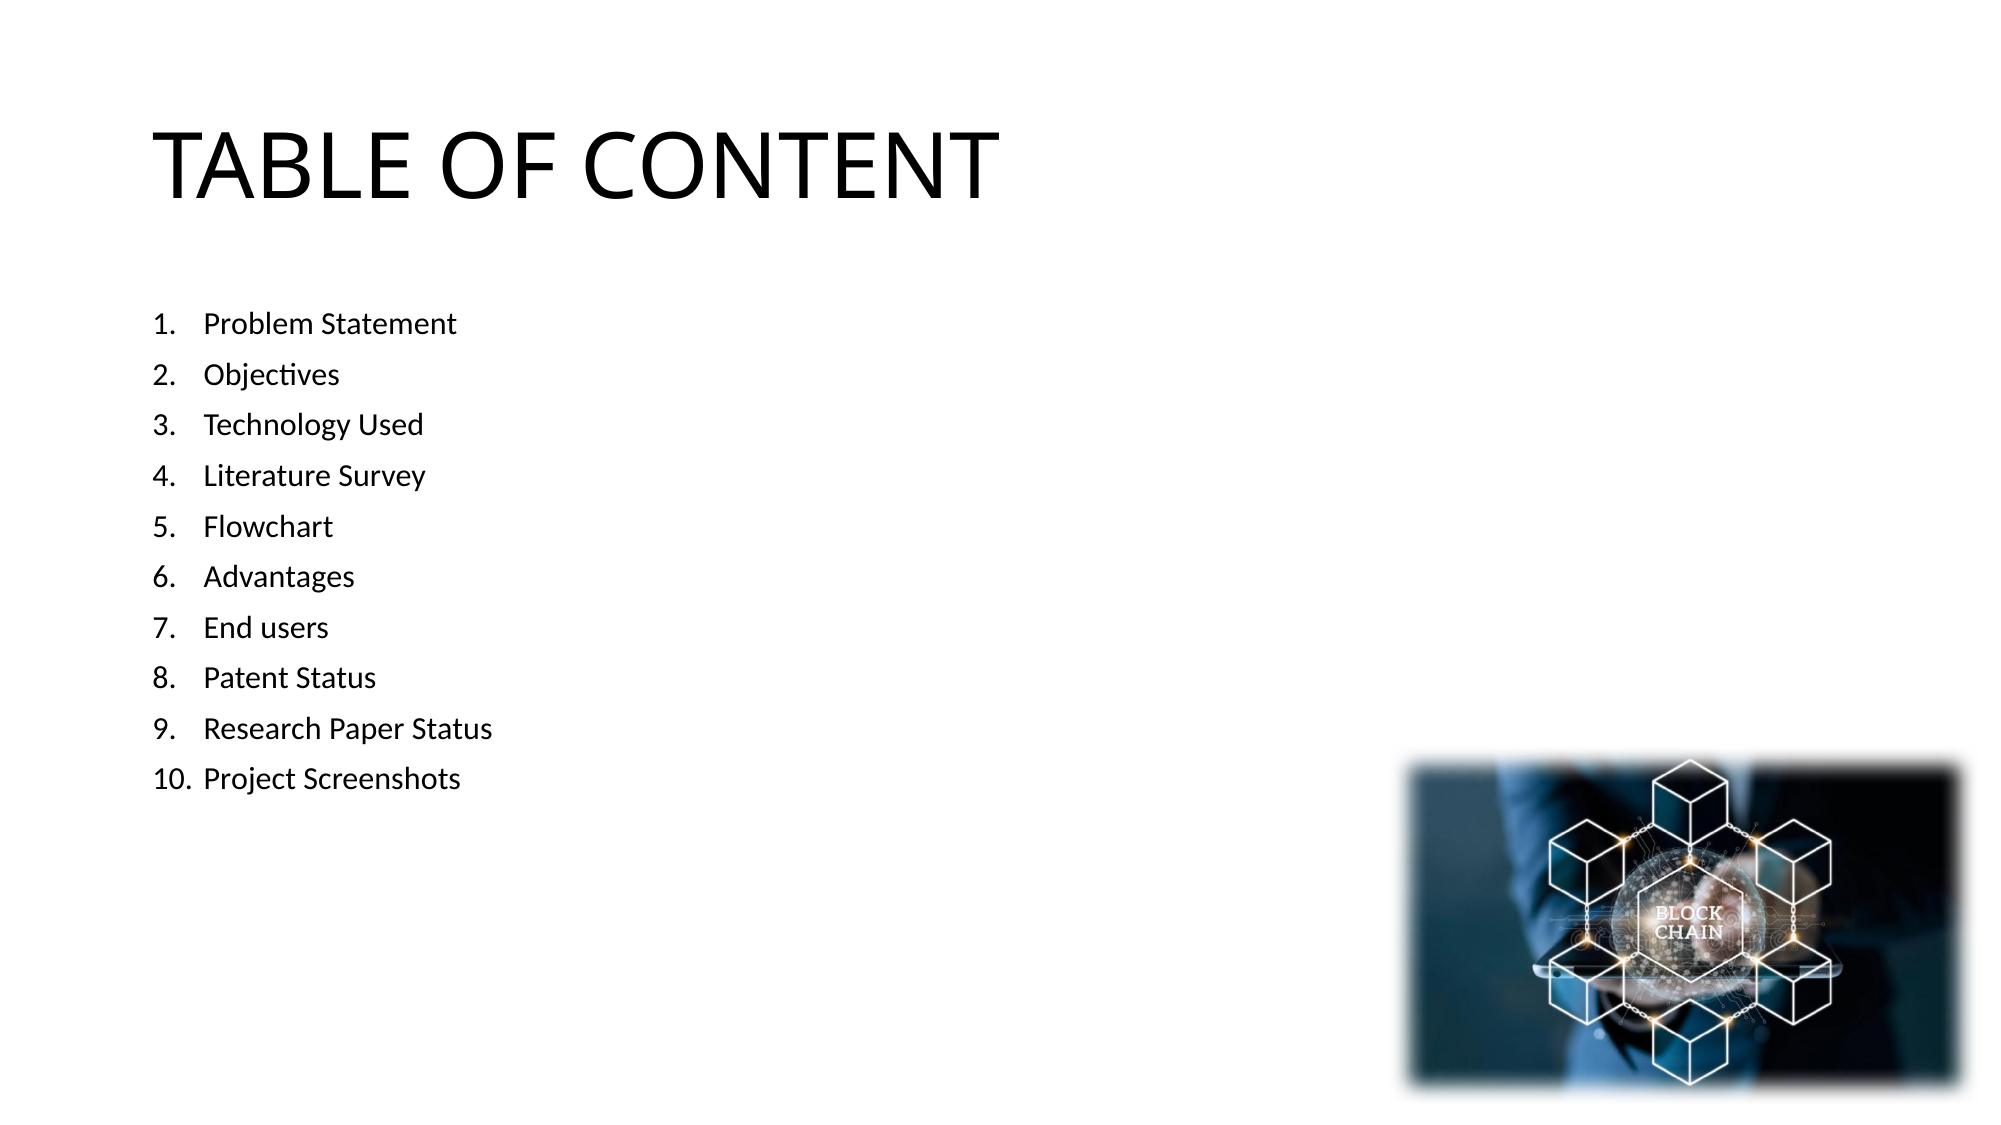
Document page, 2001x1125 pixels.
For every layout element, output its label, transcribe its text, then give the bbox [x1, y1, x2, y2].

title TABLE OF CONTENT [137, 59, 1863, 278]
picture [1389, 745, 1979, 1106]
list Problem Statement Objectives Technology Used Literature Survey Flowchart Advantages End users Patent Status Research Paper Status Project Screenshots [137, 299, 1863, 1014]
